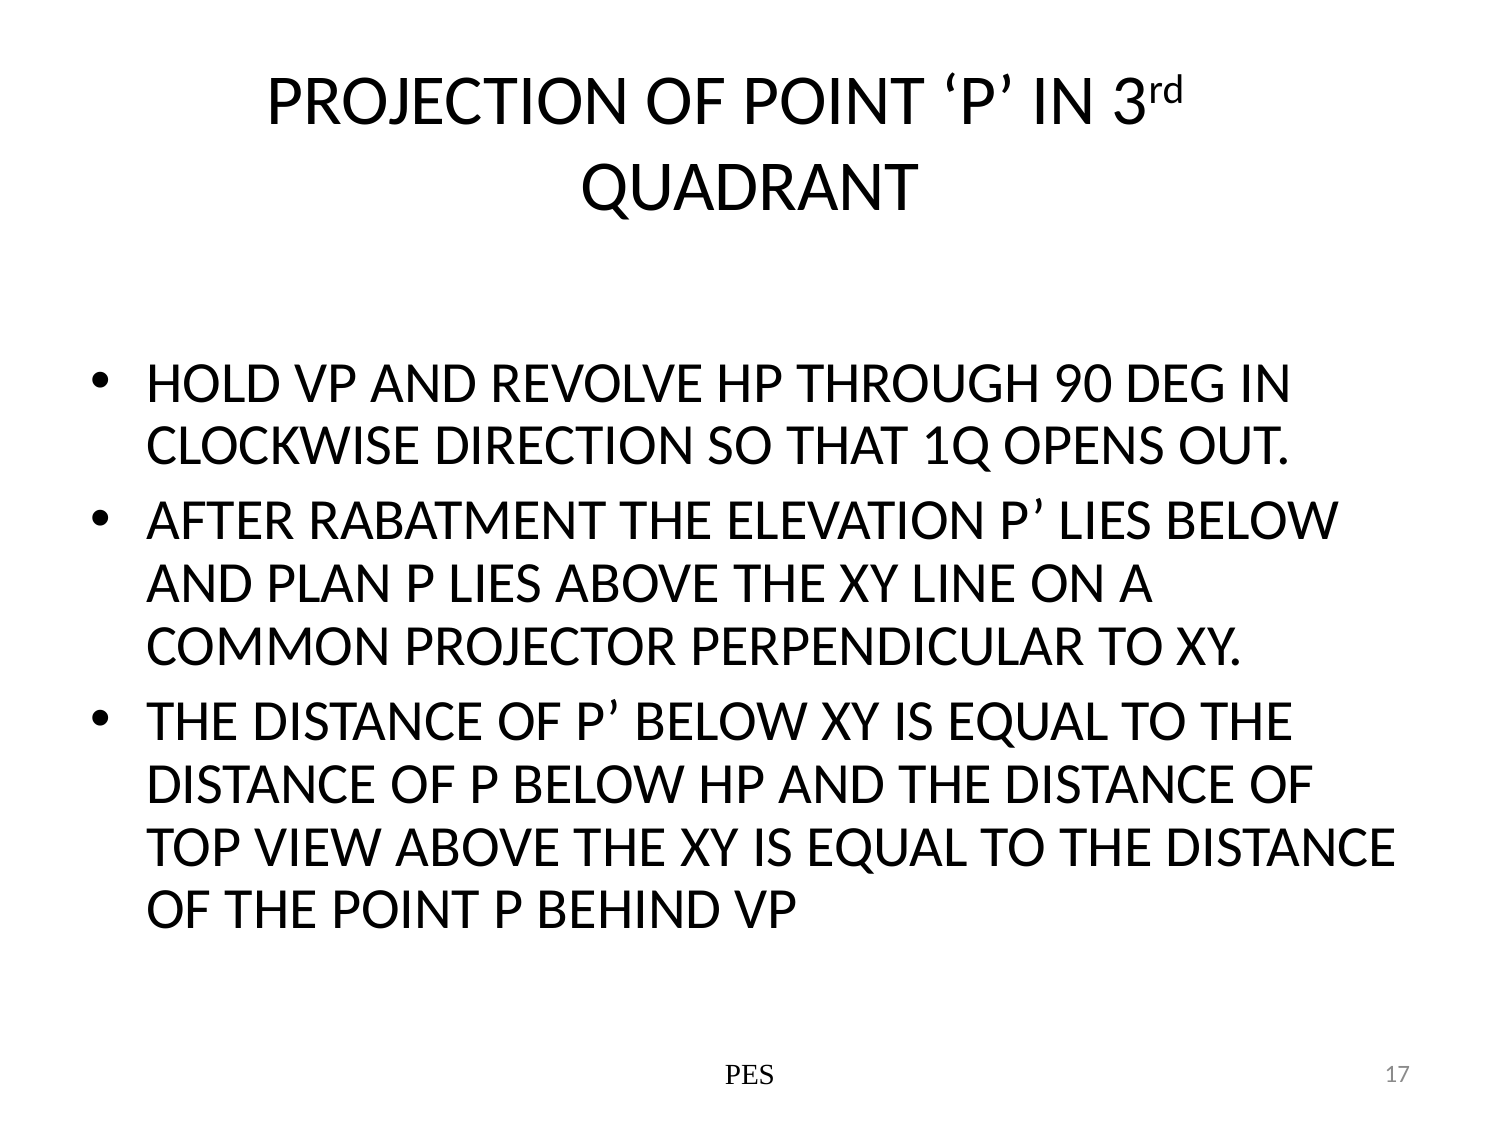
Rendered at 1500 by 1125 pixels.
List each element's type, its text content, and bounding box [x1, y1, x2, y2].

list HOLD VP AND REVOLVE HP THROUGH 90 DEG IN CLOCKWISE DIRECTION SO THAT 1Q OPENS OUT. AFTER RABATMENT THE ELEVATION P’ LIES BELOW AND PLAN P LIES ABOVE THE XY LINE ON A COMMON PROJECTOR PERPENDICULAR TO XY. THE DISTANCE OF P’ BELOW XY IS EQUAL TO THE DISTANCE OF P BELOW HP AND THE DISTANCE OF TOP VIEW ABOVE THE XY IS EQUAL TO THE DISTANCE OF THE POINT P BEHIND VP [75, 262, 1425, 1005]
slide_number 17 [1074, 1042, 1425, 1103]
title PROJECTION OF POINT ‘P’ IN 3rd QUADRANT [75, 45, 1425, 233]
footer PES [512, 1042, 988, 1103]
